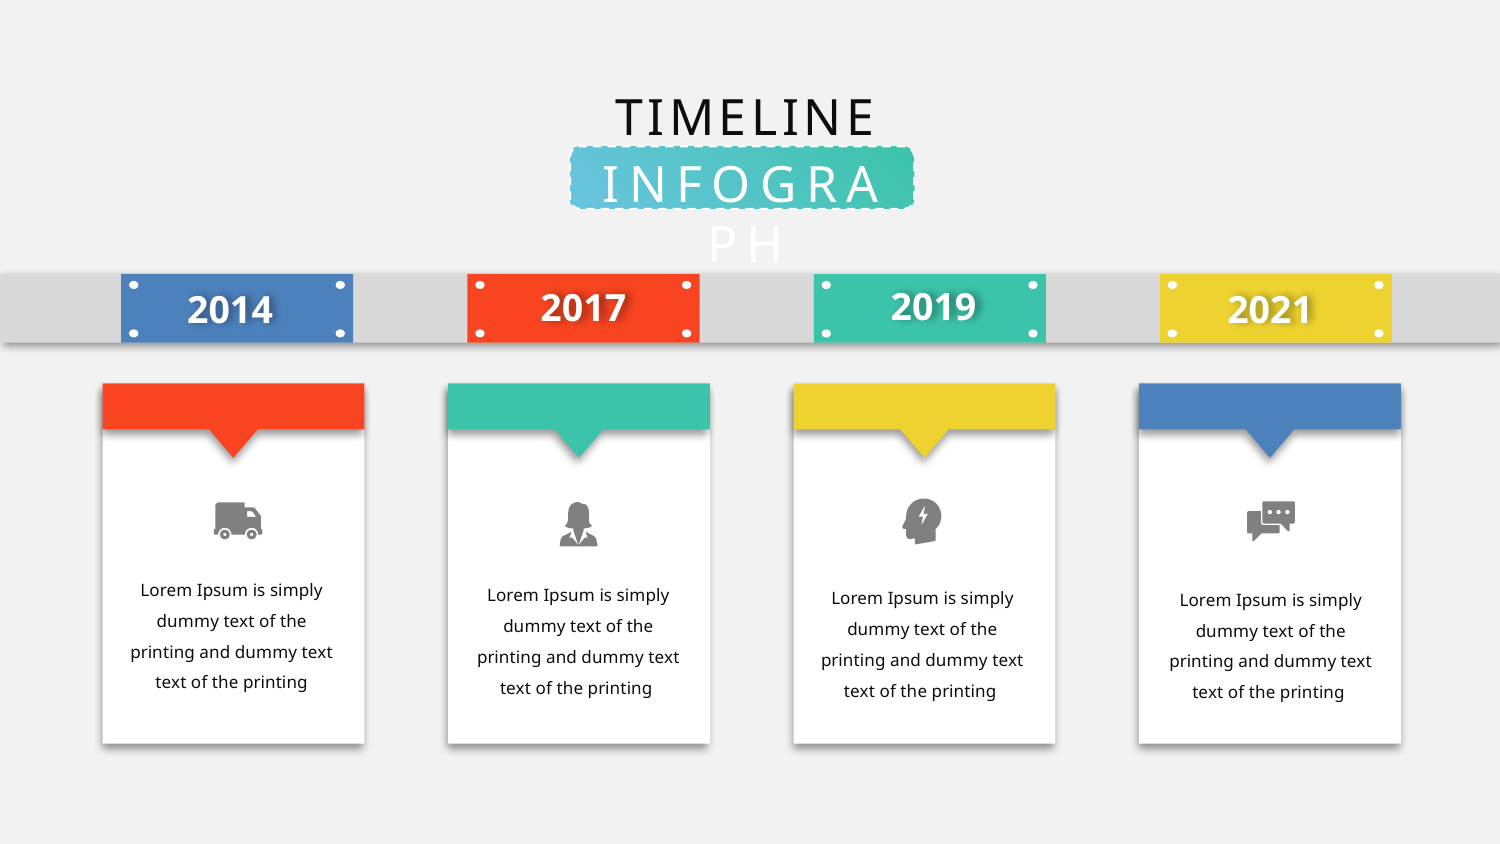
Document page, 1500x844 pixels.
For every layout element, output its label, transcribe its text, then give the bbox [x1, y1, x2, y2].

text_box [559, 502, 598, 547]
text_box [793, 383, 1056, 744]
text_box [1159, 273, 1392, 343]
text_box [335, 273, 1178, 344]
text_box TIMELINE [462, 79, 1027, 152]
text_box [1139, 383, 1401, 744]
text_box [448, 383, 710, 744]
text_box [1373, 273, 1500, 344]
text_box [1247, 501, 1295, 542]
text_box [0, 273, 136, 344]
text_box INFOGRAPH [576, 152, 915, 278]
text_box [569, 152, 576, 209]
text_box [813, 274, 1046, 343]
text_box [121, 273, 354, 343]
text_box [102, 383, 365, 744]
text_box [213, 502, 263, 540]
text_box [467, 273, 700, 343]
